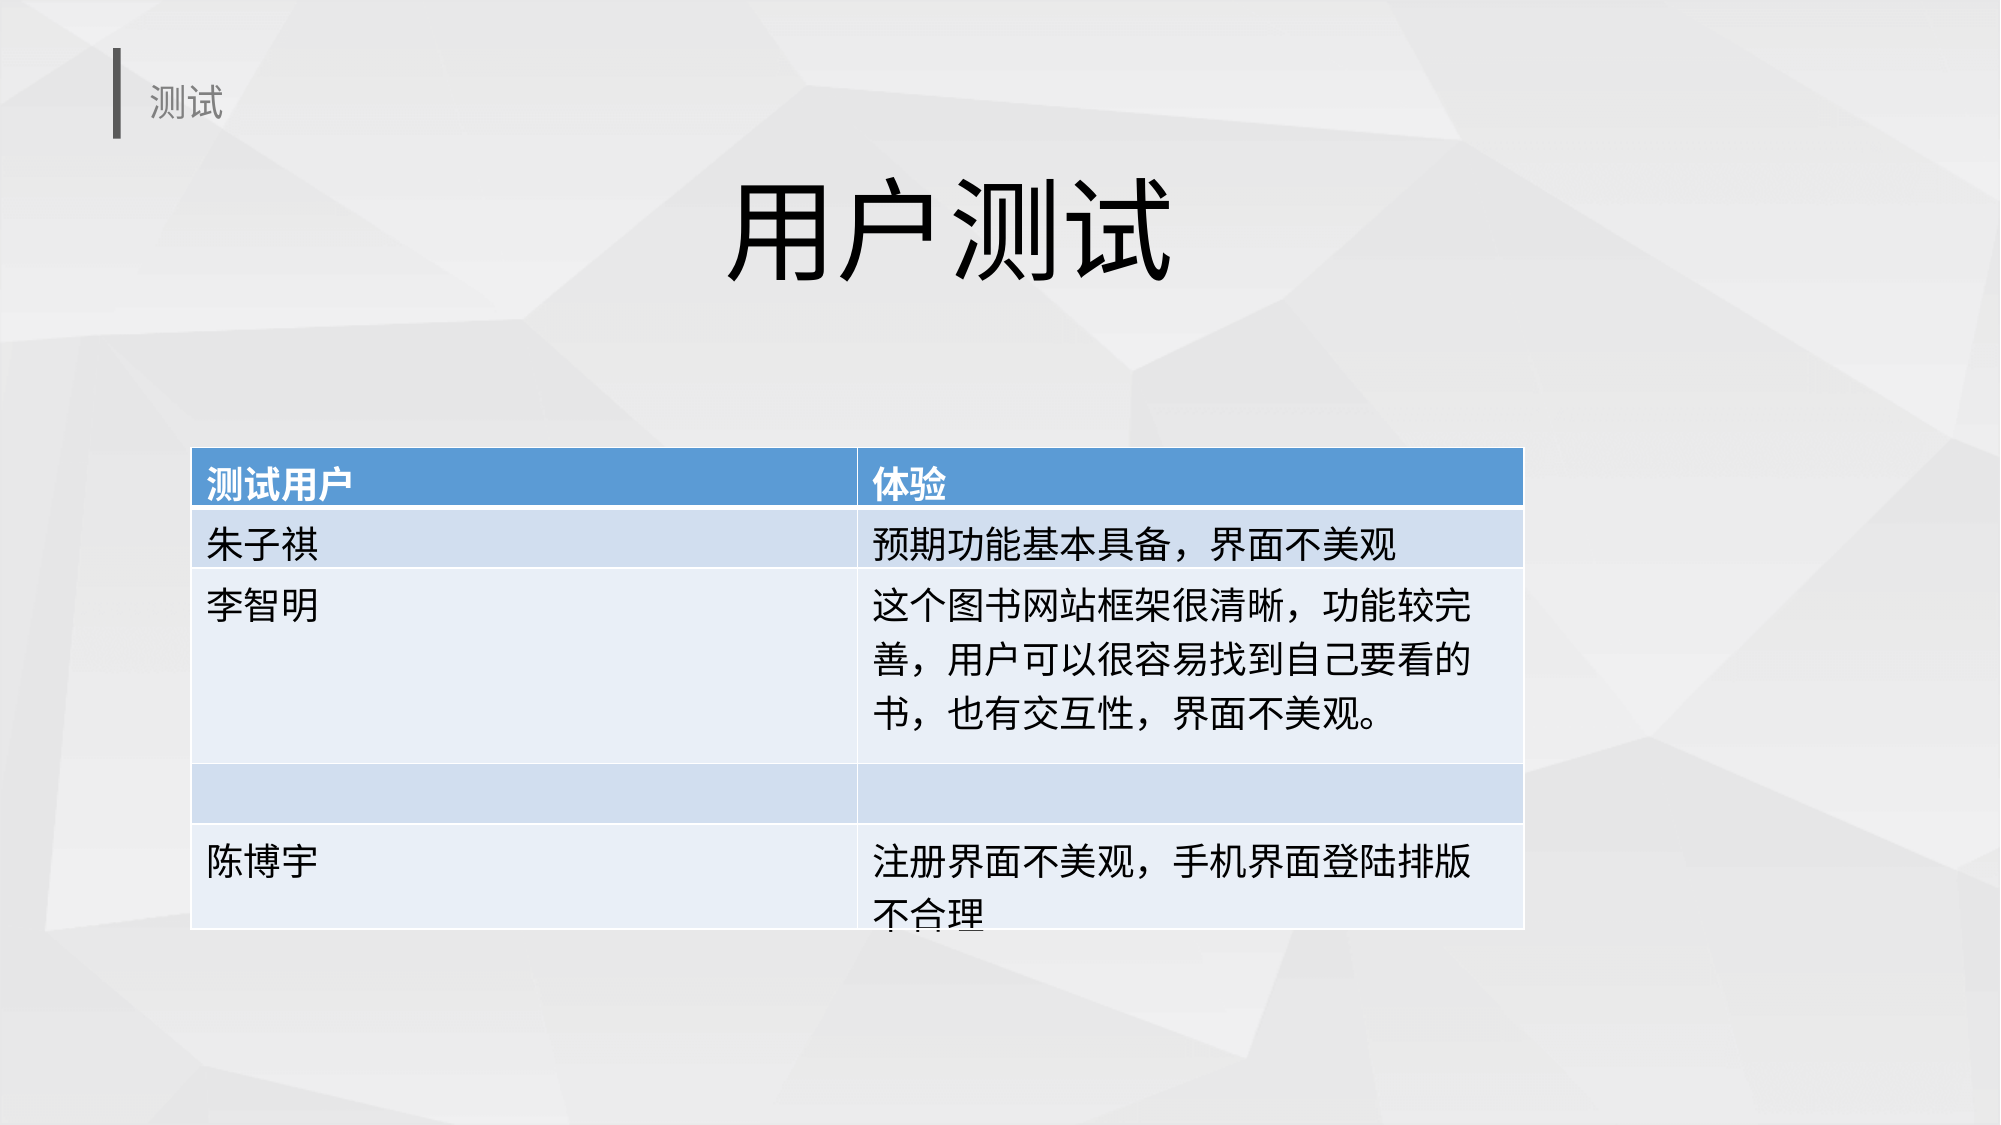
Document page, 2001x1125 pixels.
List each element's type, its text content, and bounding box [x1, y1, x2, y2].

text_box 用户测试 [709, 153, 1190, 303]
table_cell [192, 764, 857, 823]
picture [0, 0, 2000, 1125]
table_header 测试用户 [192, 448, 857, 505]
table_cell 陈博宇 [192, 825, 857, 928]
title 测试 [134, 45, 1860, 144]
table_cell 这个图书网站框架很清晰，功能较完善，用户可以很容易找到自己要看的书，也有交互性，界面不美观。 [858, 569, 1523, 763]
table_cell 注册界面不美观，手机界面登陆排版不合理 [858, 825, 1523, 928]
table_header 体验 [858, 448, 1523, 505]
table_cell 李智明 [192, 569, 857, 763]
table_cell 预期功能基本具备，界面不美观 [858, 510, 1523, 567]
table_cell 朱子祺 [192, 510, 857, 567]
table_cell [858, 764, 1523, 823]
